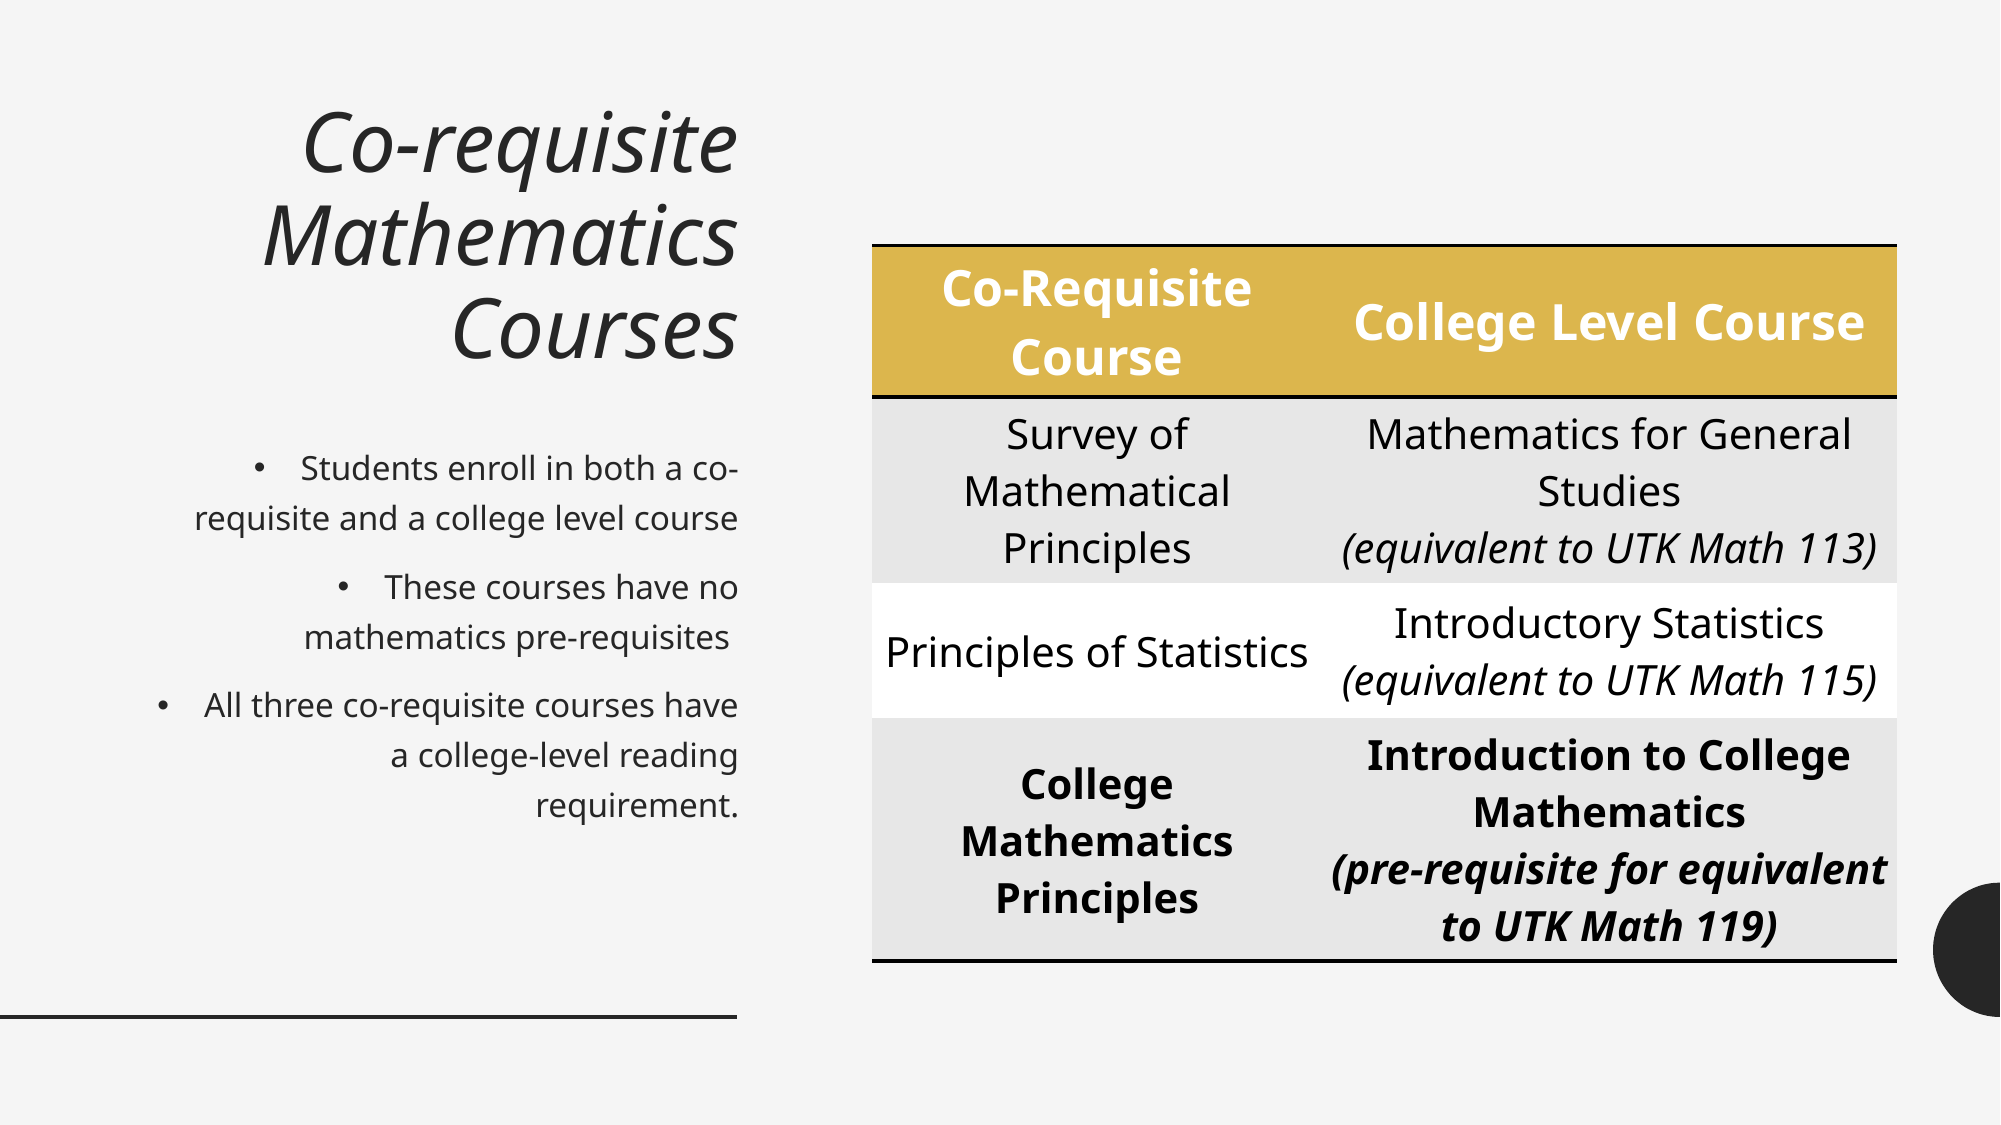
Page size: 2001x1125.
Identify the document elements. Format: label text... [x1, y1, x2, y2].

table_header College Level Course [1322, 247, 1897, 395]
table_cell Principles of Statistics [872, 583, 1322, 718]
table_header Co-Requisite Course [872, 247, 1322, 395]
table_cell Introductory Statistics (equivalent to UTK Math 115) [1322, 583, 1897, 718]
table_cell Mathematics for General Studies (equivalent to UTK Math 113) [1322, 399, 1897, 583]
table_cell College Mathematics Principles [872, 718, 1322, 959]
table_cell Introduction to College Mathematics (pre-requisite for equivalent to UTK Math 119) [1322, 718, 1897, 959]
table_cell Survey of Mathematical Principles [872, 399, 1322, 583]
title Co-requisite Mathematics Courses [125, 91, 755, 407]
list Students enroll in both a co-requisite and a college level course These courses have no mathematics pre-requisites All three co-requisite courses have a college-level reading requirement. [125, 430, 755, 962]
